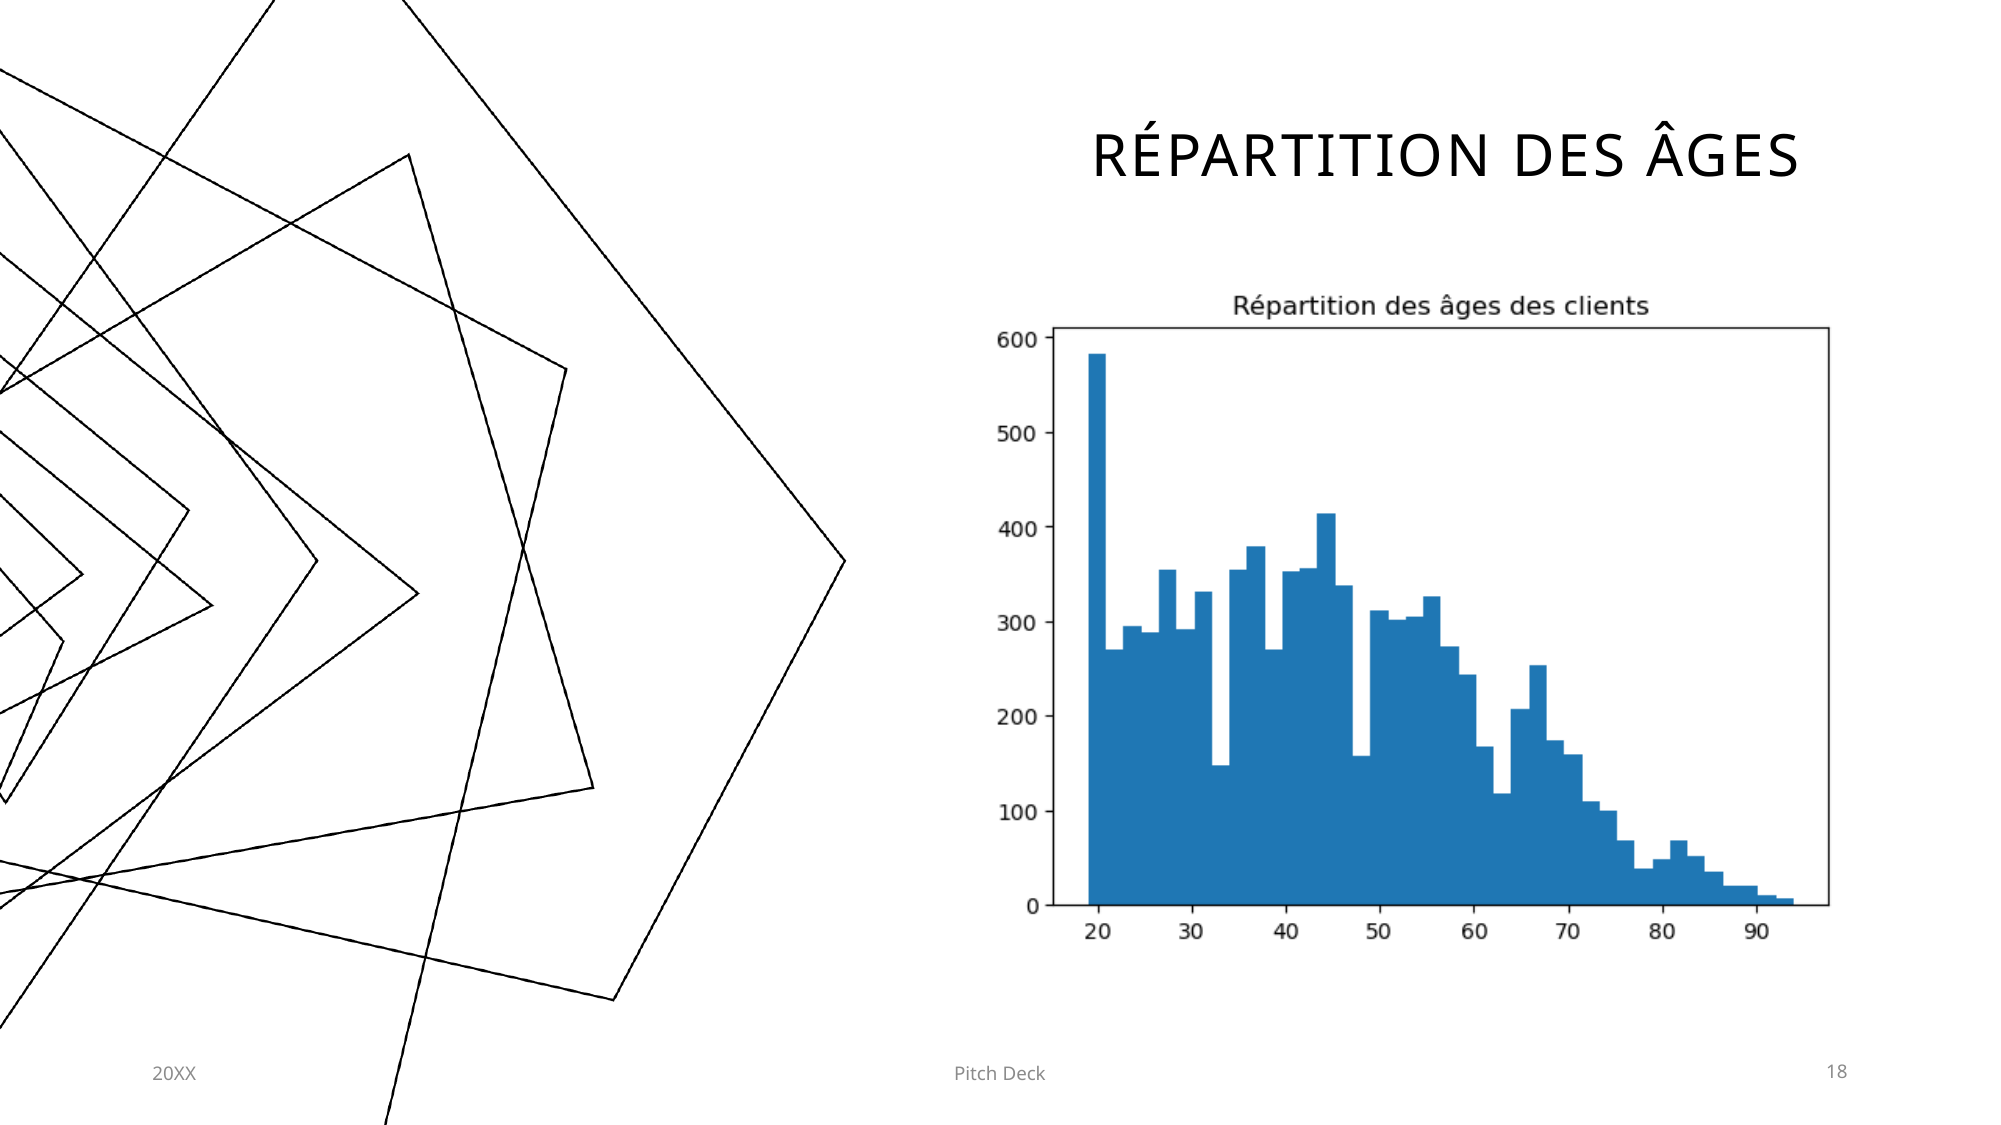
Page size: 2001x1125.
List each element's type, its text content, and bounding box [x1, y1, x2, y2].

slide_number 20XX [137, 1042, 588, 1103]
footer Pitch Deck [662, 1042, 1338, 1103]
title Répartition des âges [999, 118, 1892, 258]
picture [0, 0, 893, 1125]
slide_number 18 [1412, 1042, 1863, 1103]
picture [981, 279, 1844, 958]
